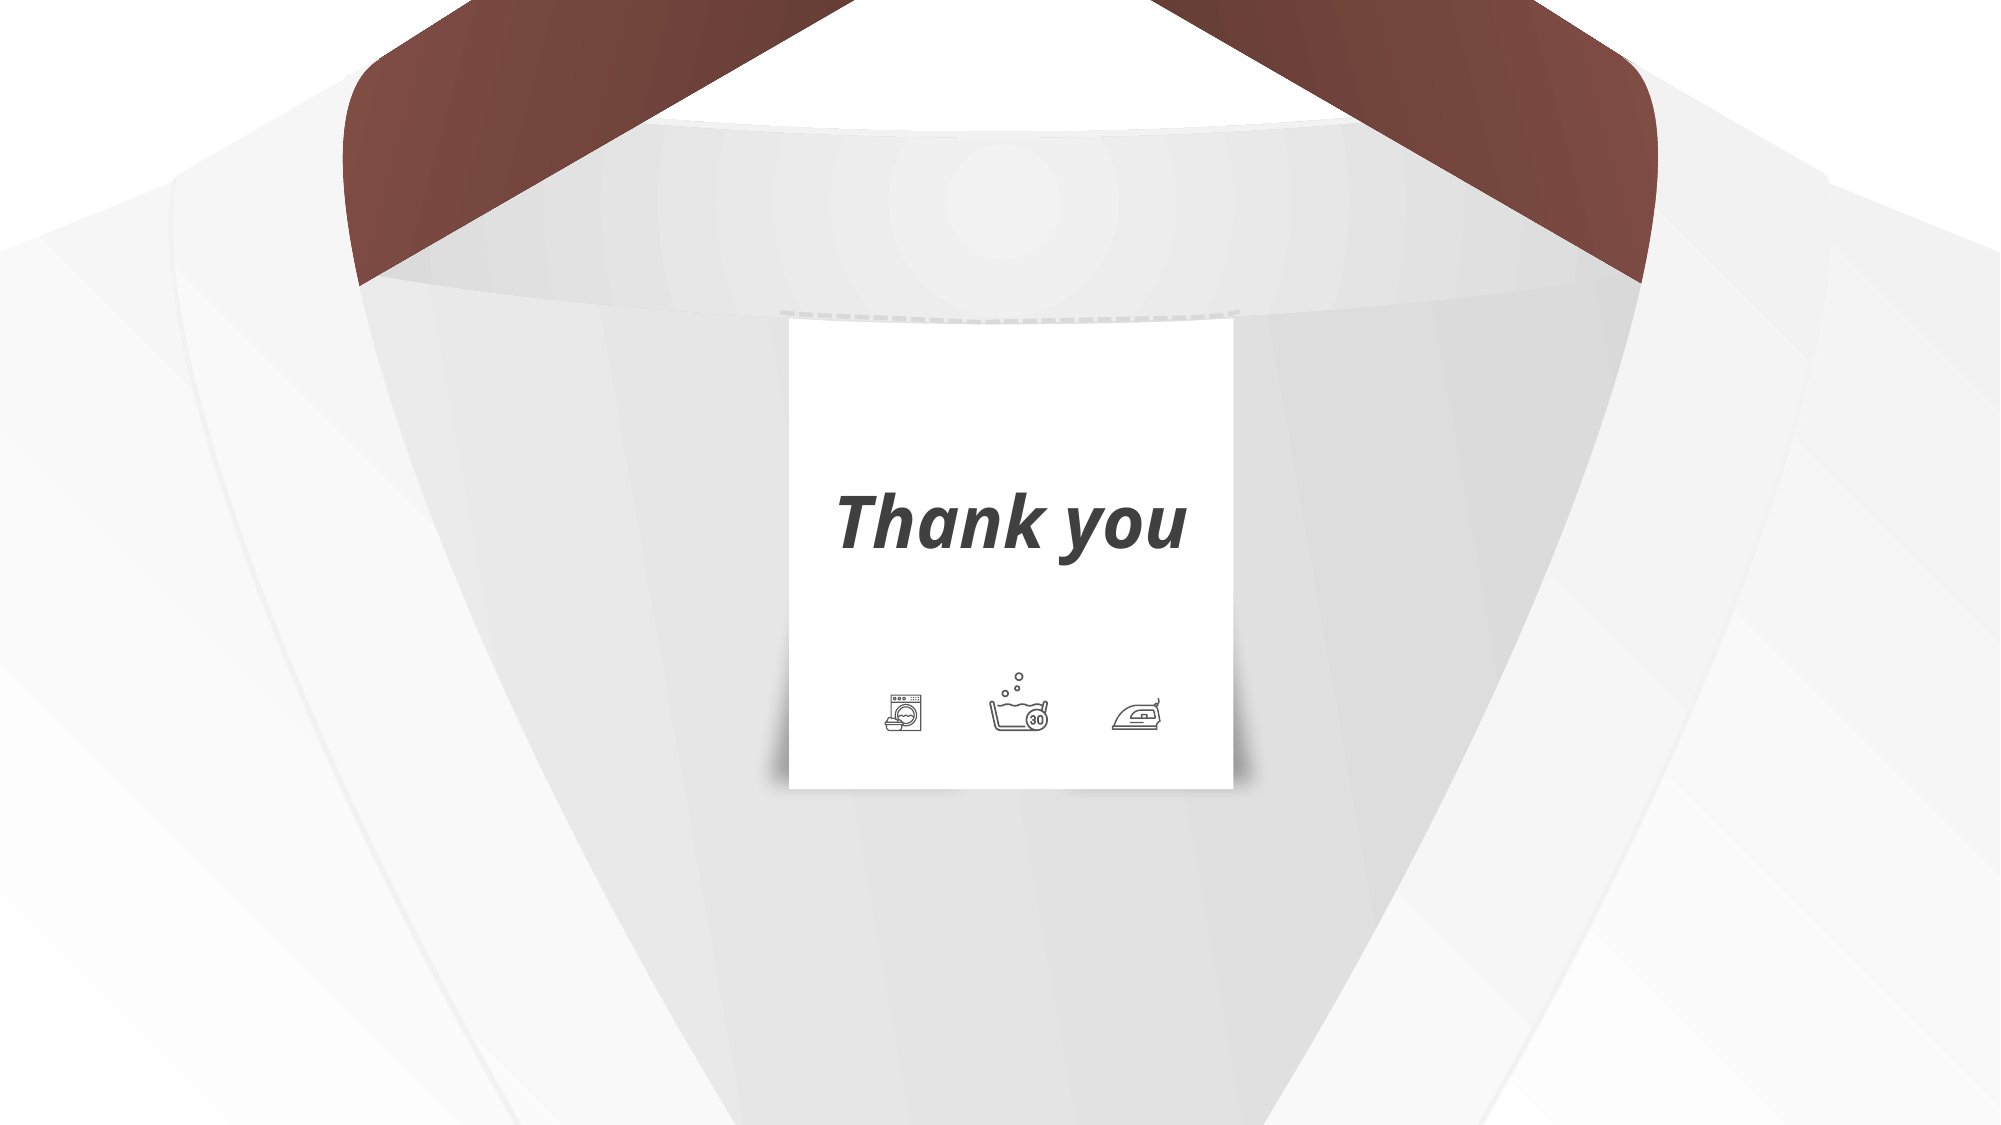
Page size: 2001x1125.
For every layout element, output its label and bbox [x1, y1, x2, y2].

text_box [0, 0, 2000, 1125]
